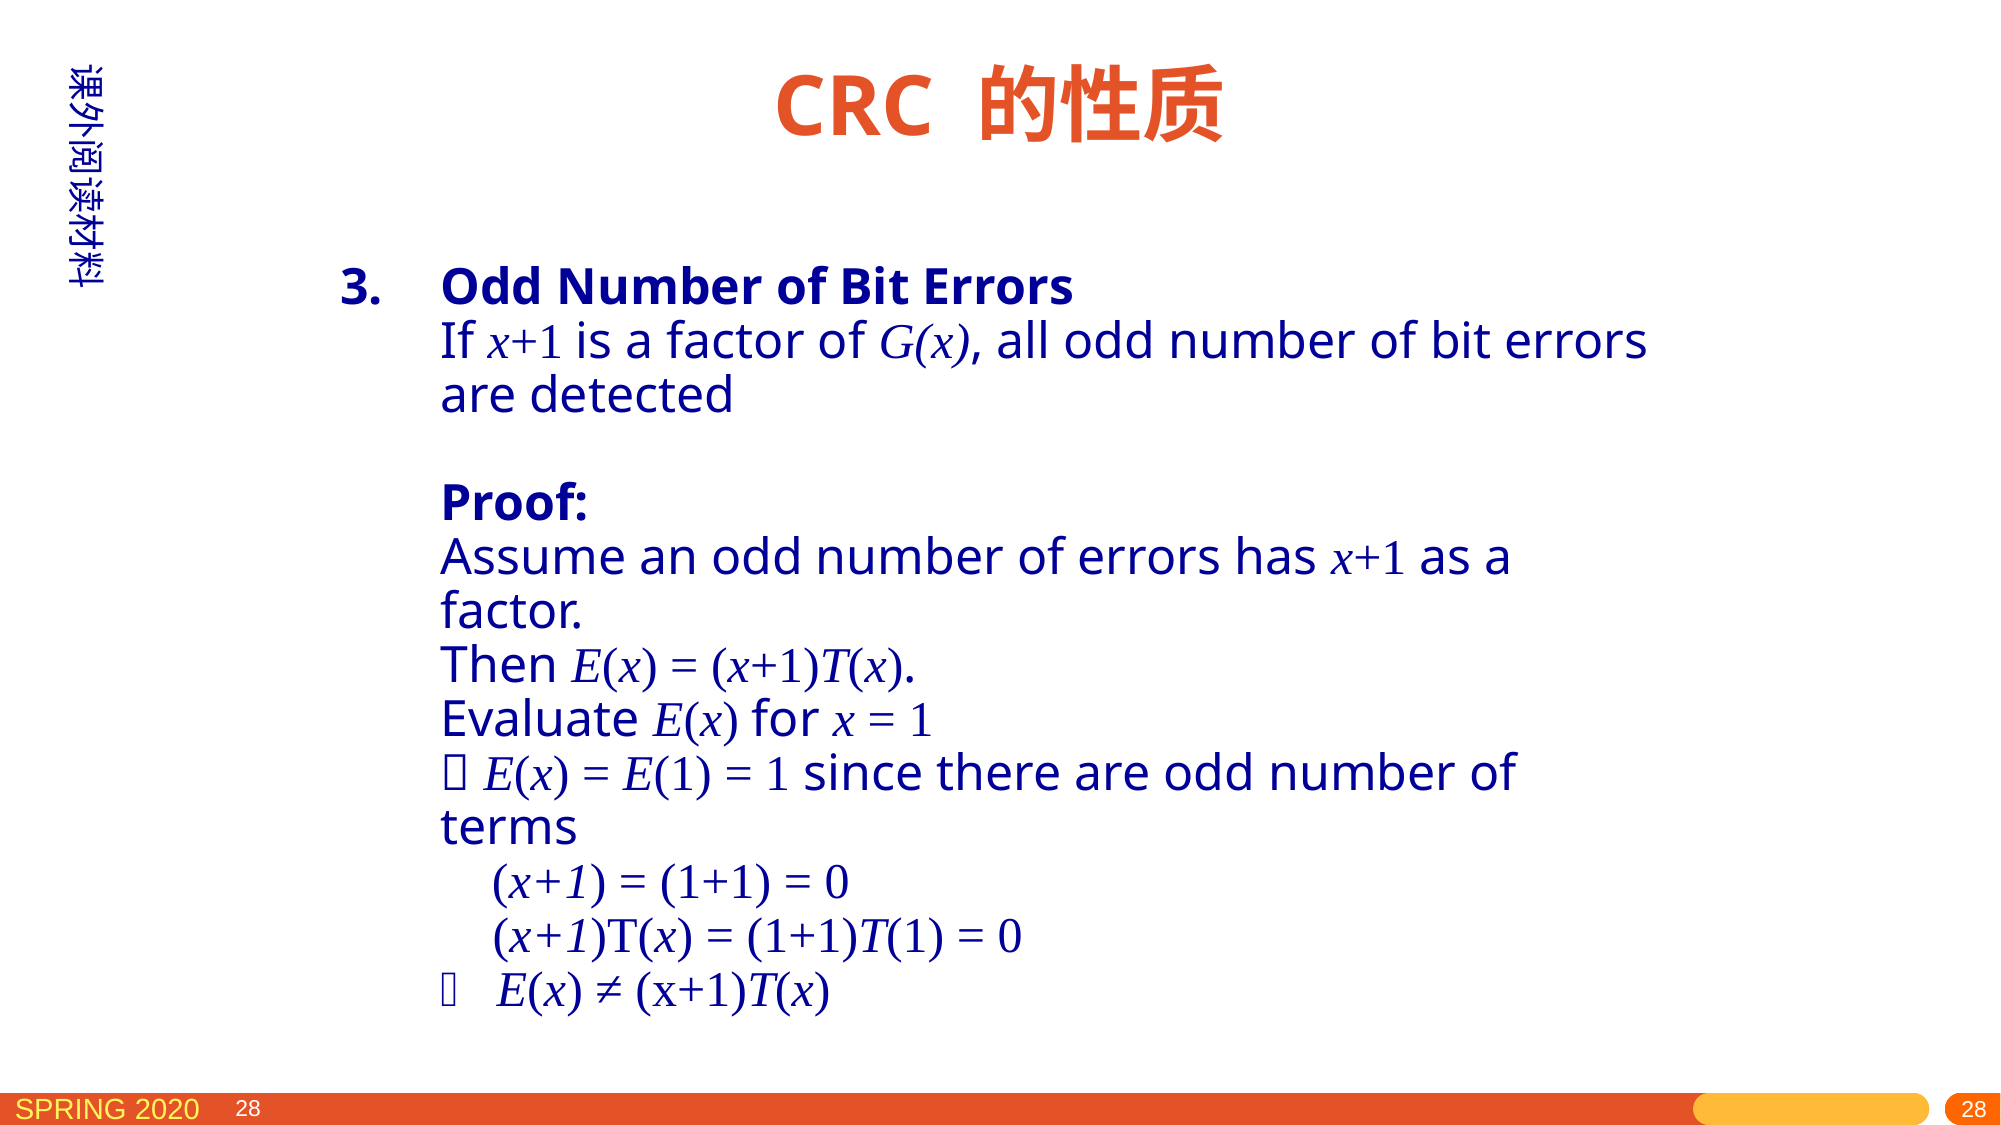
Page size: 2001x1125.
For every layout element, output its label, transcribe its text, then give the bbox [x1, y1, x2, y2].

title CRC 的性质 [86, 42, 1914, 161]
text_box Odd Number of Bit Errors If x+1 is a factor of G(x), all odd number of bit errors are detected Proof: Assume an odd number of errors has x+1 as a factor. Then E(x) = (x+1)T(x). Evaluate E(x) for x = 1  E(x) = E(1) = 1 since there are odd number of terms (x+1) = (1+1) = 0 (x+1)T(x) = (1+1)T(1) = 0  E(x) ≠ (x+1)T(x) [325, 253, 1676, 960]
text_box 课外阅读材料 [42, 48, 118, 439]
